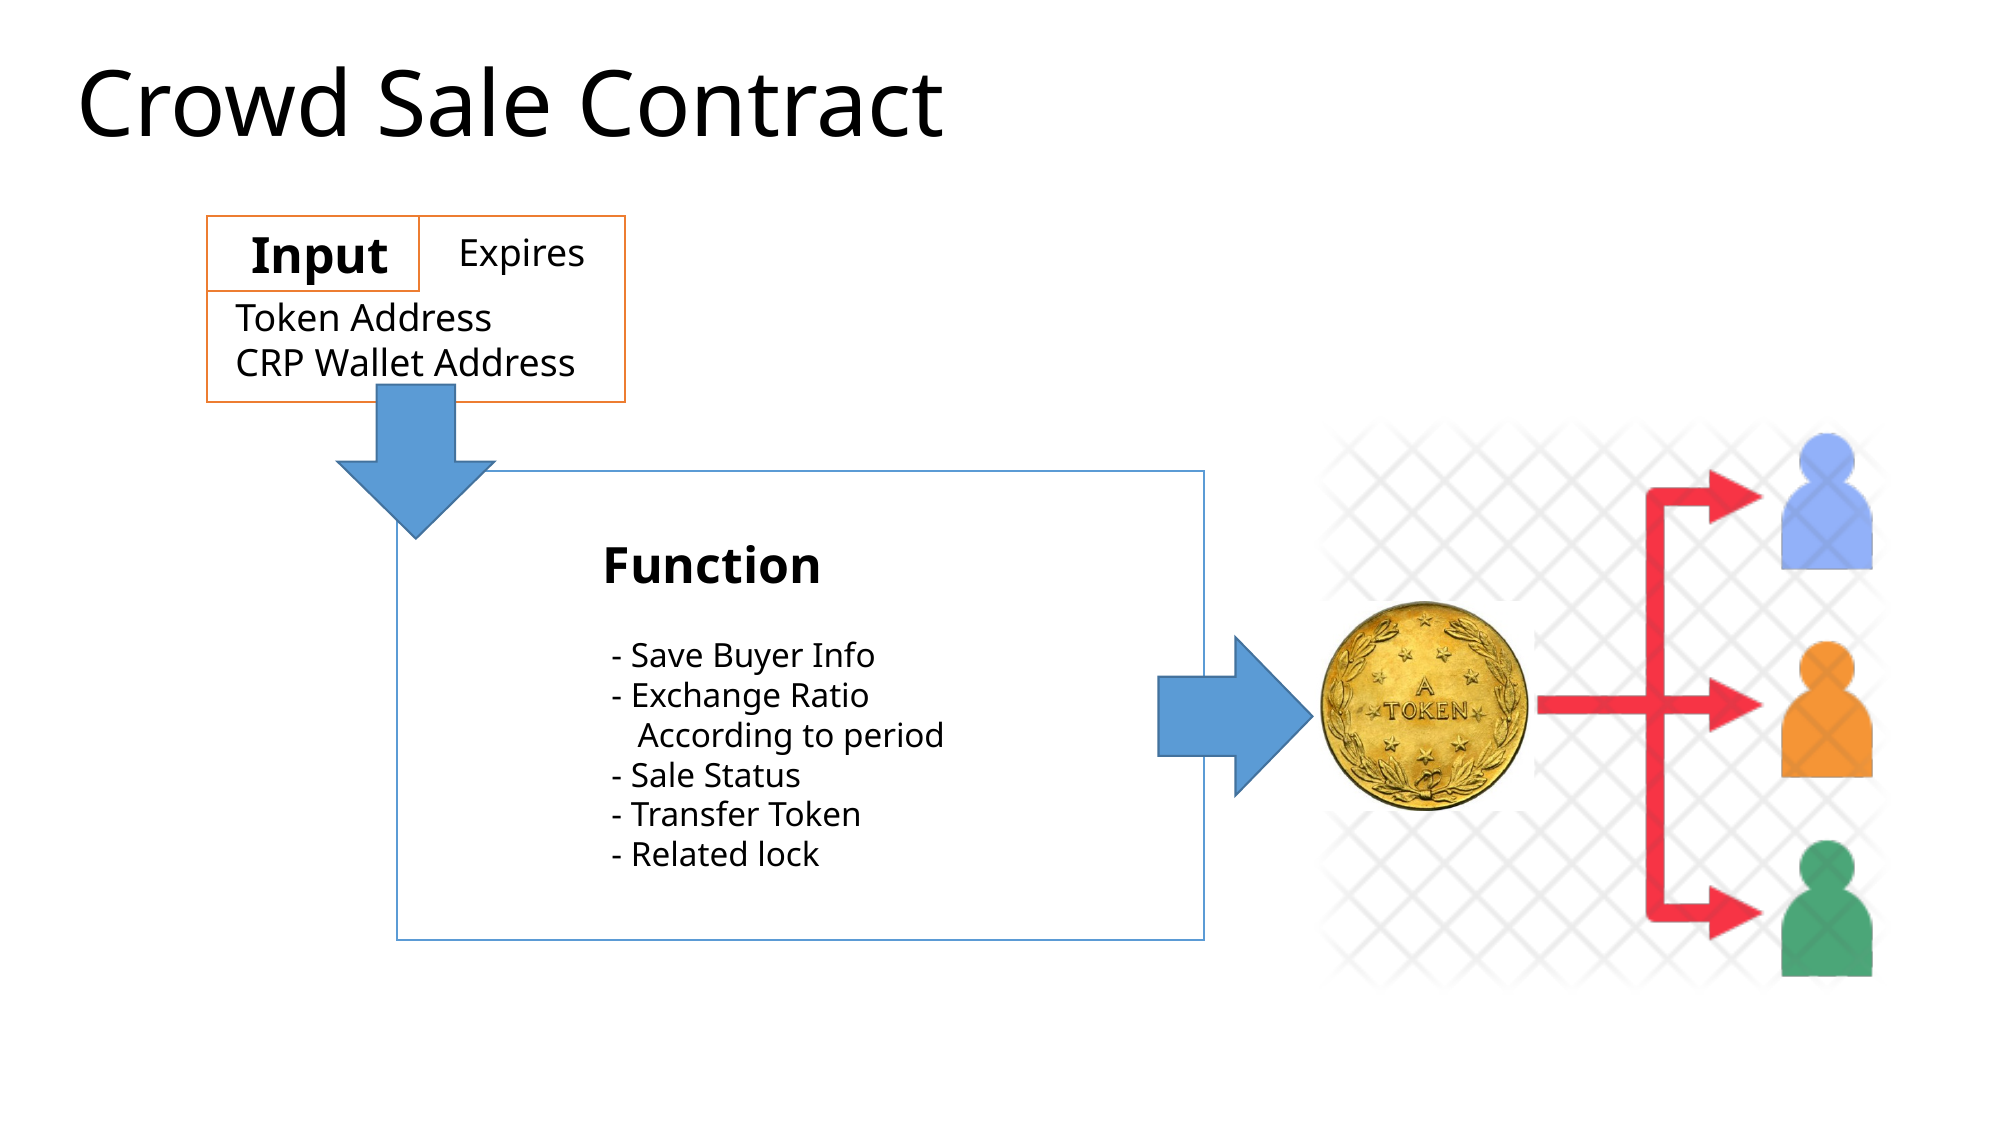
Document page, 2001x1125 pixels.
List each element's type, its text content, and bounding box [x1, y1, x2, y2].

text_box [207, 215, 1313, 941]
picture [1312, 416, 1891, 995]
title Crowd Sale Contract [61, 0, 1787, 216]
